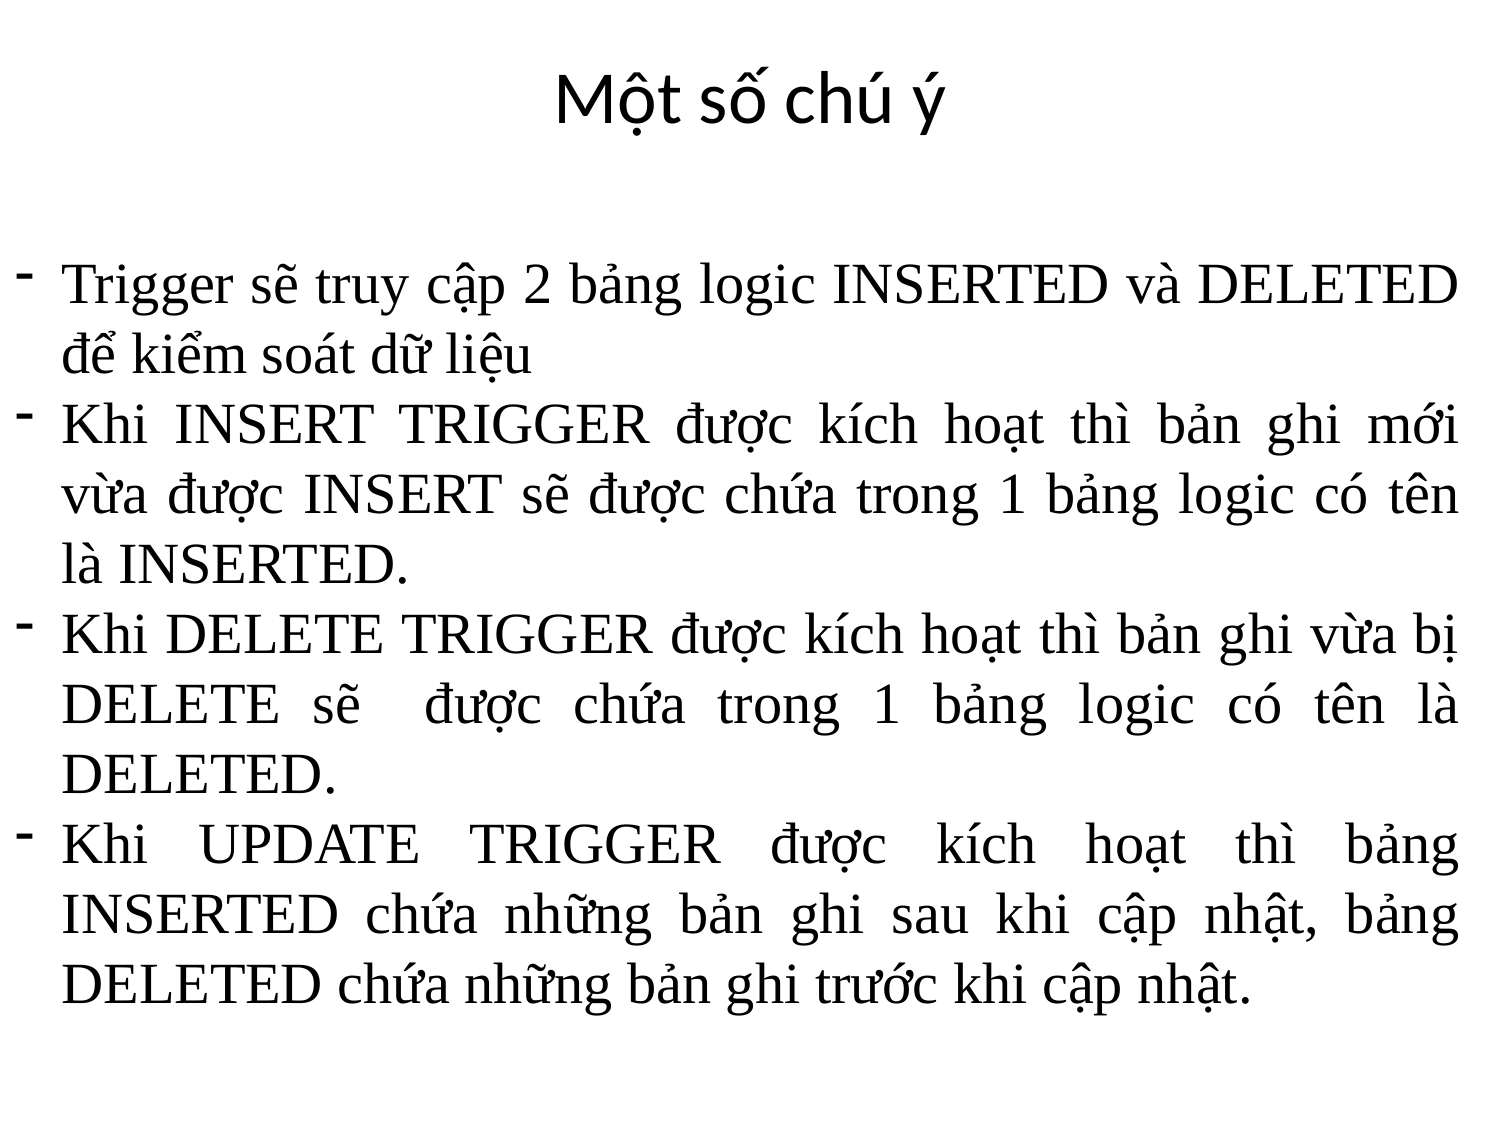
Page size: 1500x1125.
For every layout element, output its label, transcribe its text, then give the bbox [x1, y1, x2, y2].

text_box Trigger sẽ truy cập 2 bảng logic INSERTED và DELETED để kiểm soát dữ liệu Khi INSERT TRIGGER được kích hoạt thì bản ghi mới vừa được INSERT sẽ được chứa trong 1 bảng logic có tên là INSERTED. Khi DELETE TRIGGER được kích hoạt thì bản ghi vừa bị DELETE sẽ được chứa trong 1 bảng logic có tên là DELETED. Khi UPDATE TRIGGER được kích hoạt thì bảng INSERTED chứa những bản ghi sau khi cập nhật, bảng DELETED chứa những bản ghi trước khi cập nhật. [0, 237, 1475, 1125]
title Một số chú ý [0, 12, 1500, 175]
